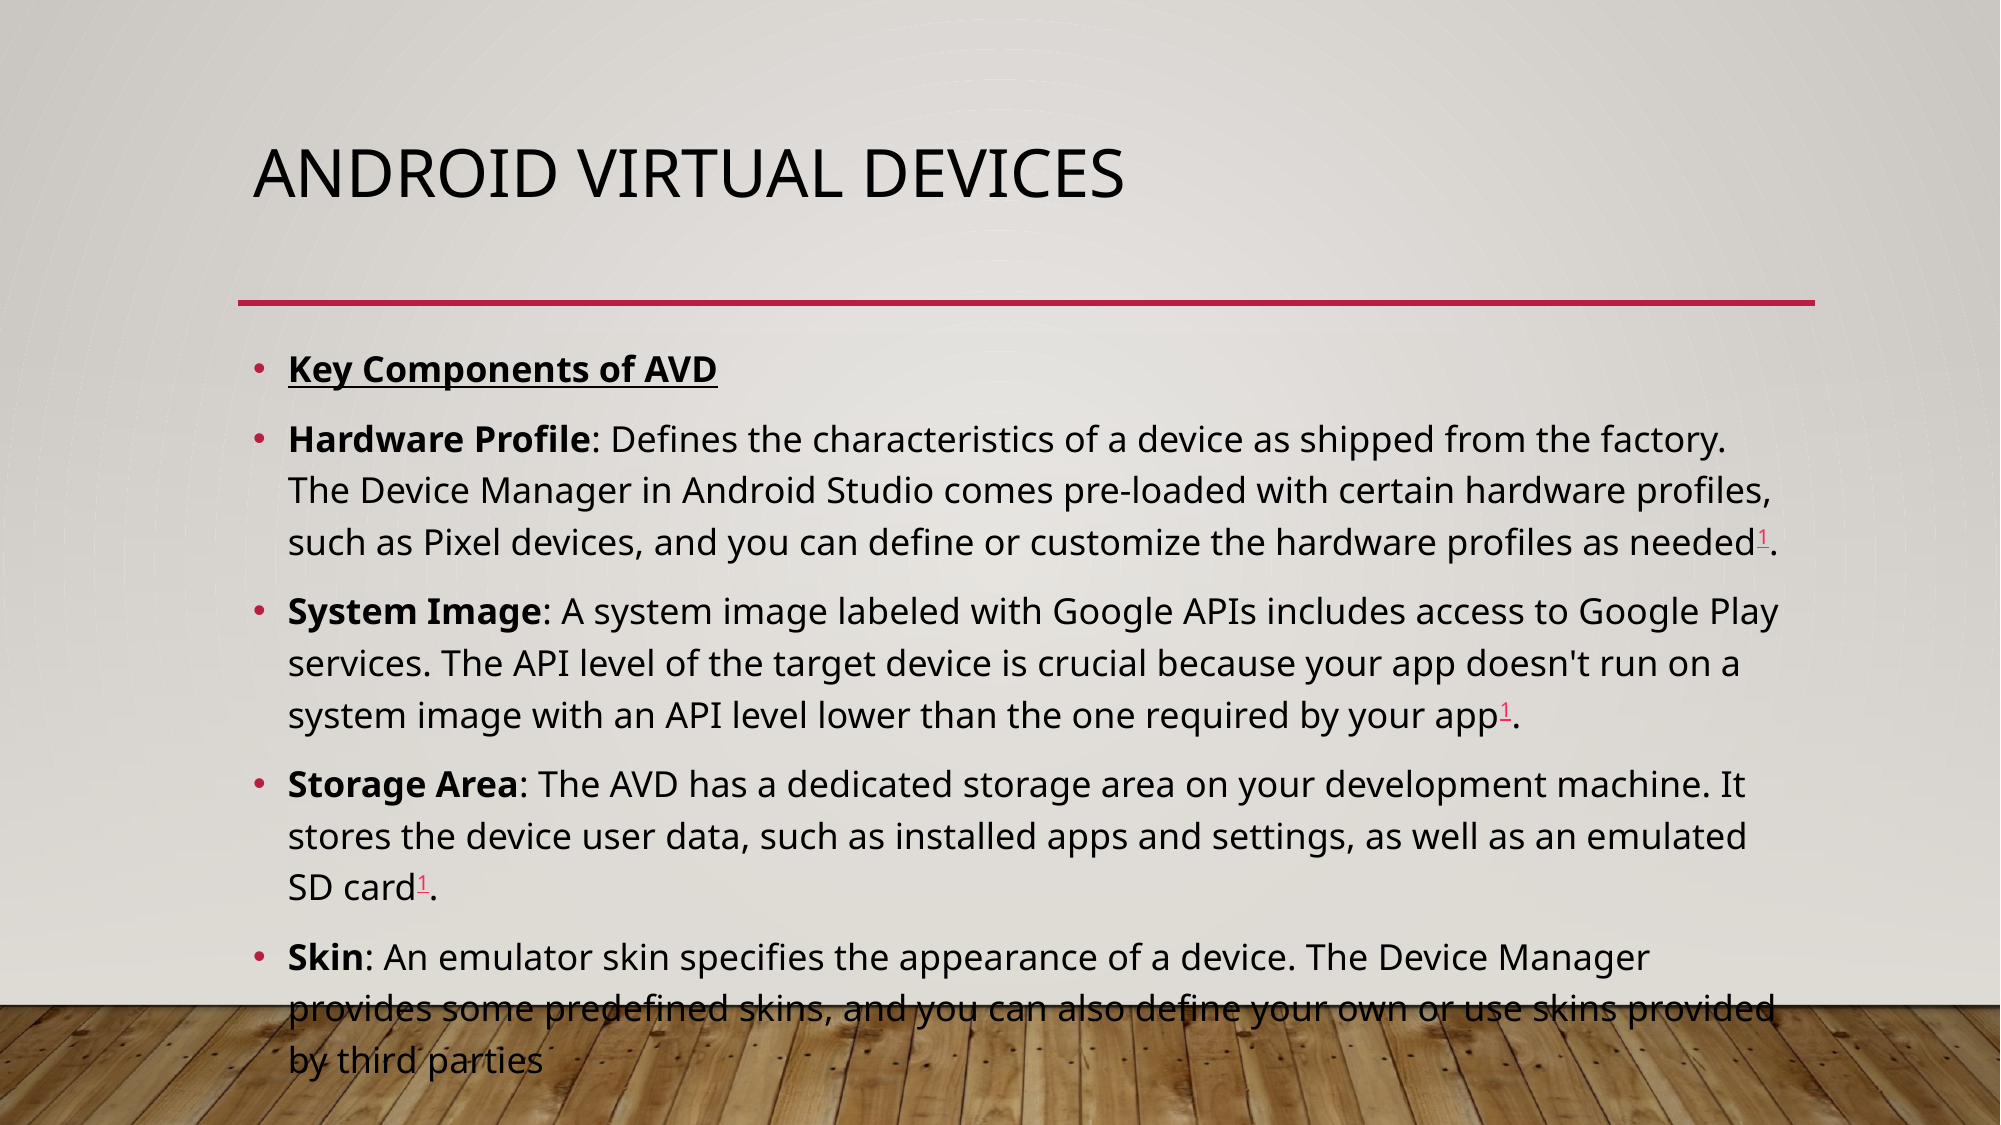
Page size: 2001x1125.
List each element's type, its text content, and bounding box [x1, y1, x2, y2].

picture [0, 1005, 2000, 1125]
title Android Virtual Devices [238, 131, 1814, 305]
list Key Components of AVD Hardware Profile: Defines the characteristics of a device as shipped from the factory. The Device Manager in Android Studio comes pre-loaded with certain hardware profiles, such as Pixel devices, and you can define or customize the hardware profiles as needed1. System Image: A system image labeled with Google APIs includes access to Google Play services. The API level of the target device is crucial because your app doesn't run on a system image with an API level lower than the one required by your app1. Storage Area: The AVD has a dedicated storage area on your development machine. It stores the device user data, such as installed apps and settings, as well as an emulated SD card1. Skin: An emulator skin specifies the appearance of a device. The Device Manager provides some predefined skins, and you can also define your own or use skins provided by third parties [238, 330, 1814, 1094]
